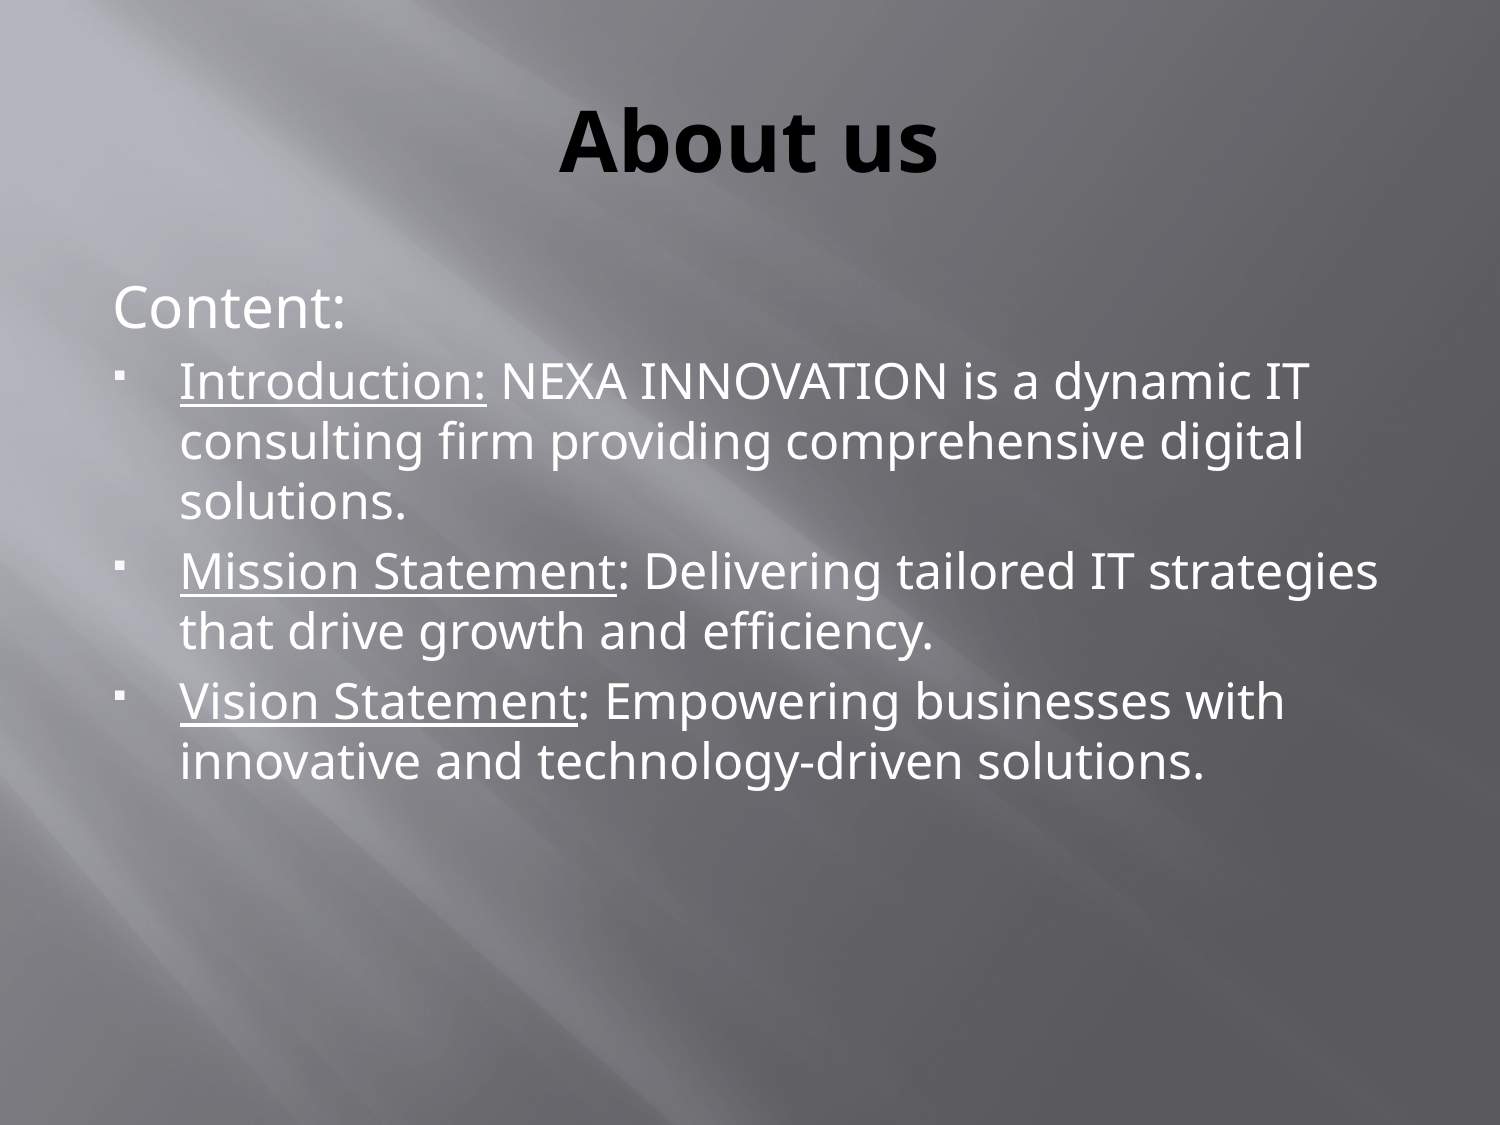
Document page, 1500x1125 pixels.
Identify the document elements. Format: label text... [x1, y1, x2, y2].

title About us [75, 45, 1425, 233]
list Content: Introduction: NEXA INNOVATION is a dynamic IT consulting firm providing comprehensive digital solutions. Mission Statement: Delivering tailored IT strategies that drive growth and efficiency. Vision Statement: Empowering businesses with innovative and technology-driven solutions. [75, 262, 1425, 1035]
